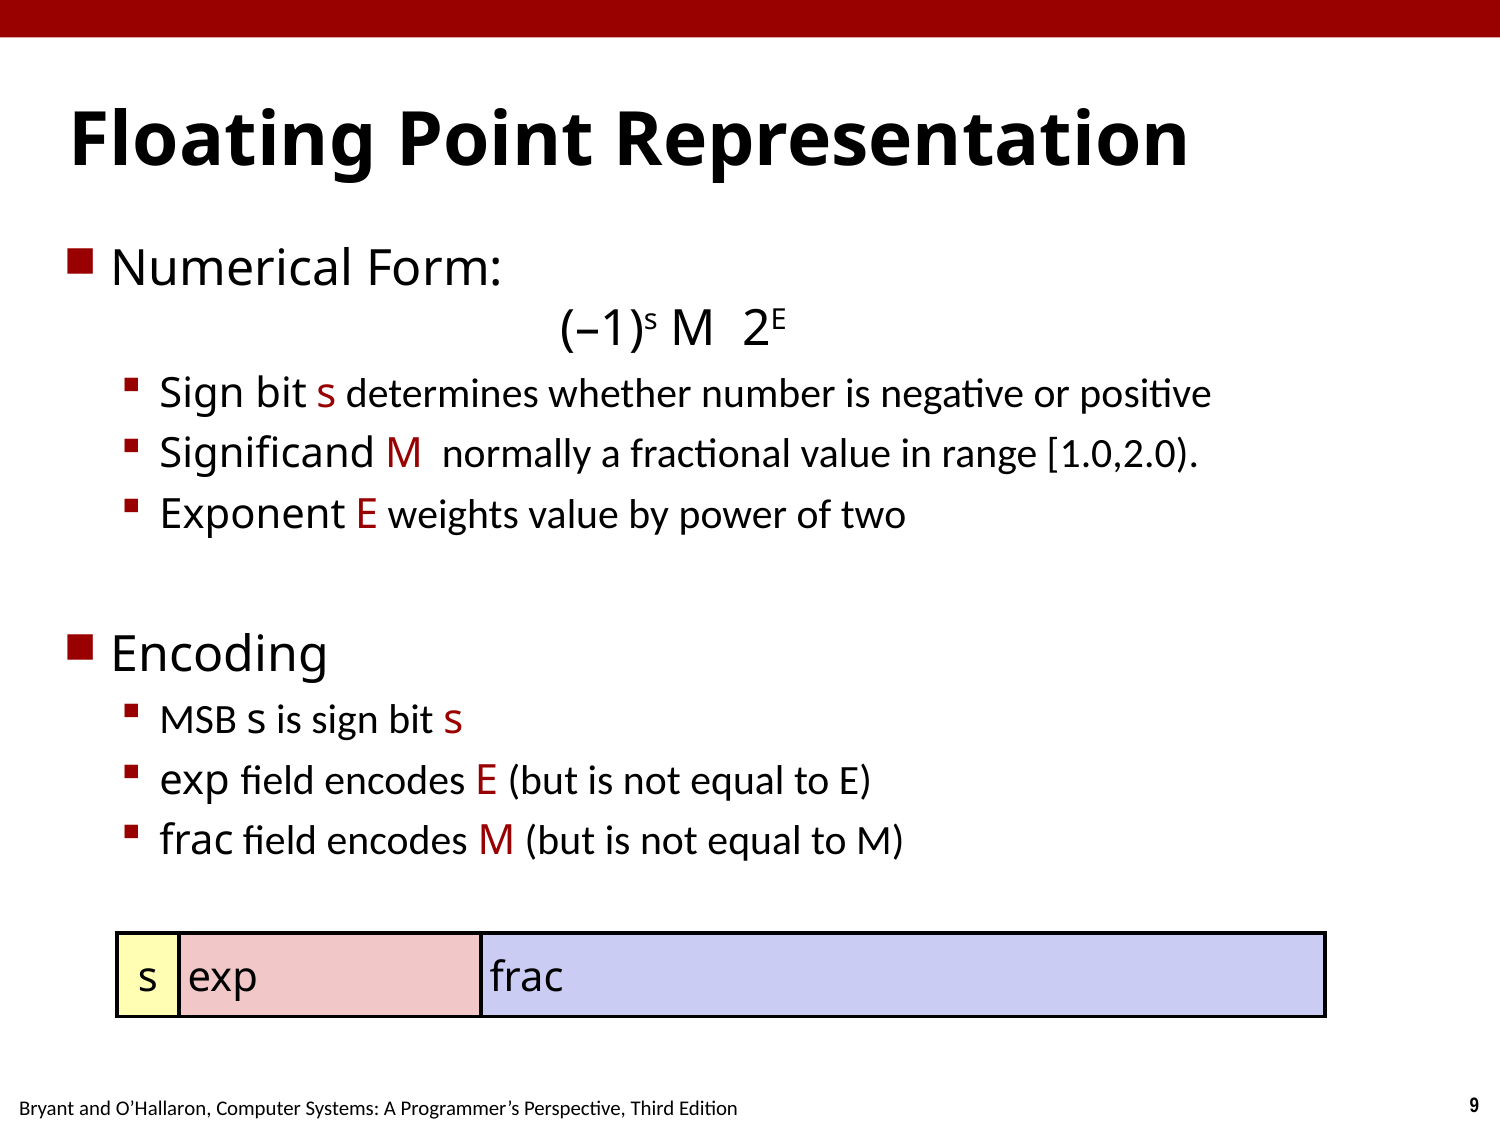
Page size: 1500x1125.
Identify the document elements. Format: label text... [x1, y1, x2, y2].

table_header frac [483, 935, 1323, 1015]
table_header exp [181, 935, 479, 1015]
table_header s [119, 935, 177, 1015]
title Floating Point Representation [62, 41, 1438, 230]
text_box [0, 0, 1500, 38]
list Numerical Form: (–1)s M 2E Sign bit s determines whether number is negative or positive Significand M normally a fractional value in range [1.0,2.0). Exponent E weights value by power of two Encoding MSB s is sign bit s exp field encodes E (but is not equal to E) frac field encodes M (but is not equal to M) [62, 230, 1438, 1122]
